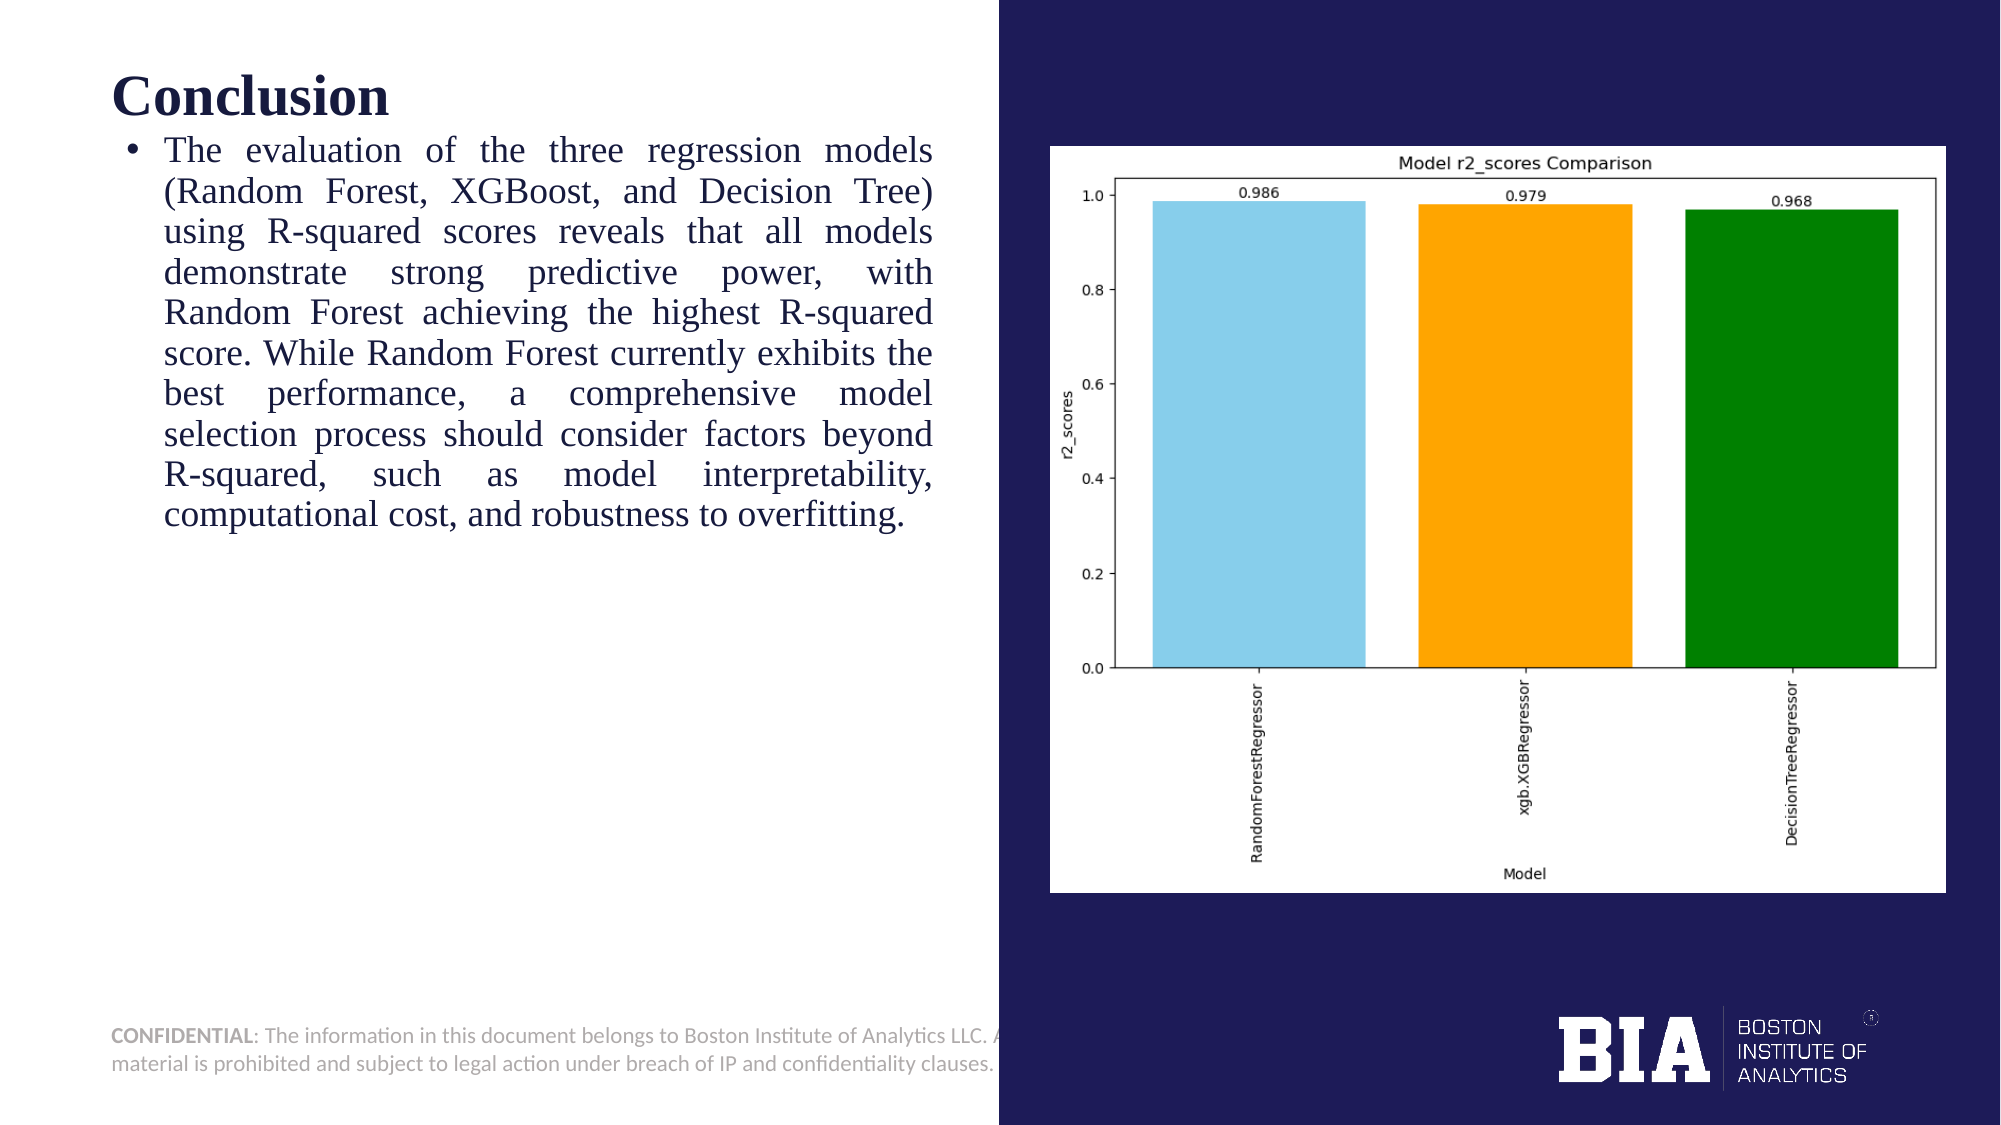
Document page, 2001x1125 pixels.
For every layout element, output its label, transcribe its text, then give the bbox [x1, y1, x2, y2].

picture [1559, 1003, 1881, 1093]
title Conclusion [111, 46, 950, 122]
list The evaluation of the three regression models (Random Forest, XGBoost, and Decision Tree) using R-squared scores reveals that all models demonstrate strong predictive power, with Random Forest achieving the highest R-squared score. While Random Forest currently exhibits the best performance, a comprehensive model selection process should consider factors beyond R-squared, such as model interpretability, computational cost, and robustness to overfitting. [111, 122, 950, 1090]
picture [1050, 146, 1946, 893]
